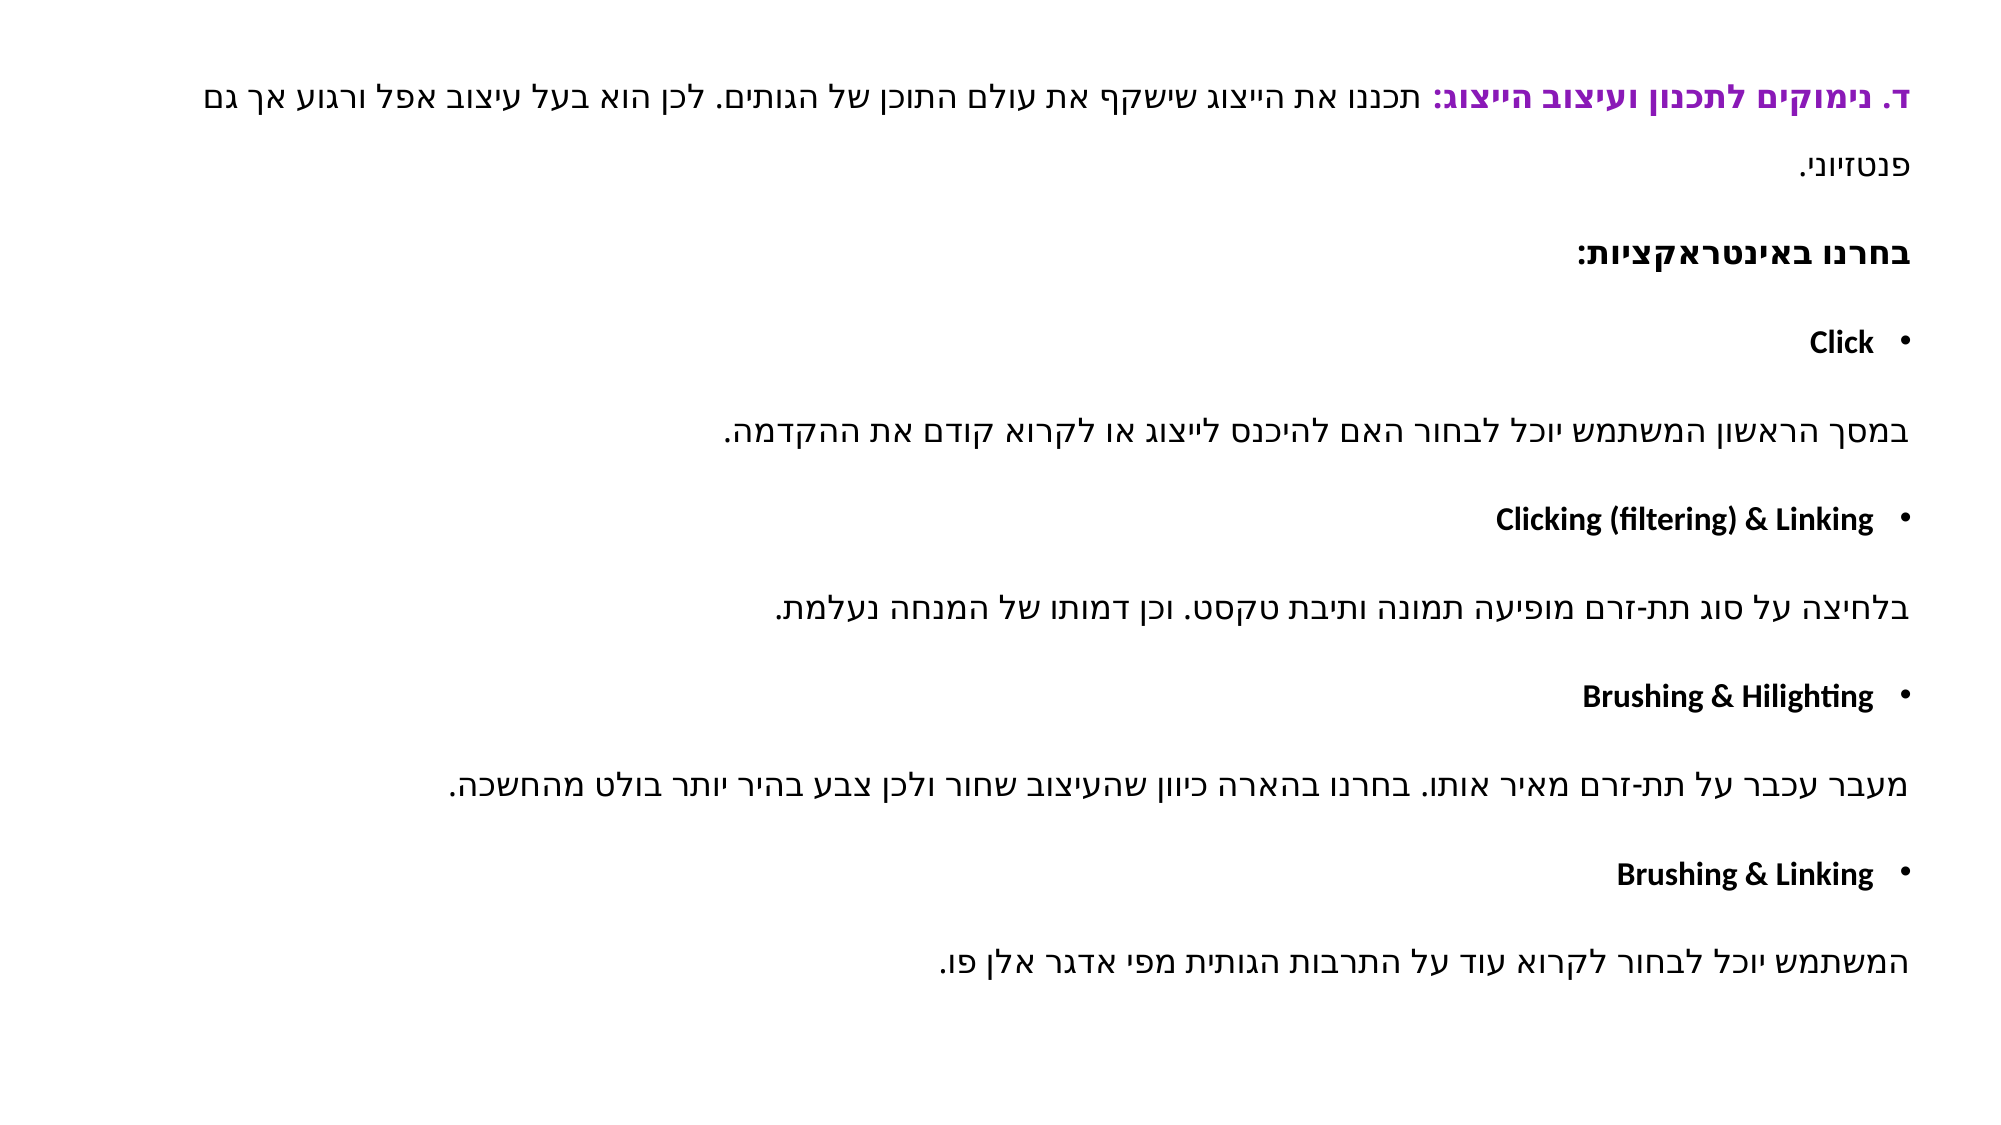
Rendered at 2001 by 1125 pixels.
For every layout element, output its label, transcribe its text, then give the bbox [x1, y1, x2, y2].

list ד. נימוקים לתכנון ועיצוב הייצוג: תכננו את הייצוג שישקף את עולם התוכן של הגותים. לכן הוא בעל עיצוב אפל ורגוע אך גם פנטזיוני. בחרנו באינטראקציות: Click במסך הראשון המשתמש יוכל לבחור האם להיכנס לייצוג או לקרוא קודם את ההקדמה. Clicking (filtering) & Linking בלחיצה על סוג תת-זרם מופיעה תמונה ותיבת טקסט. וכן דמותו של המנחה נעלמת. Brushing & Hilighting מעבר עכבר על תת-זרם מאיר אותו. בחרנו בהארה כיוון שהעיצוב שחור ולכן צבע בהיר יותר בולט מהחשכה. Brushing & Linking המשתמש יוכל לבחור לקרוא עוד על התרבות הגותית מפי אדגר אלן פו. [73, 39, 1927, 1086]
